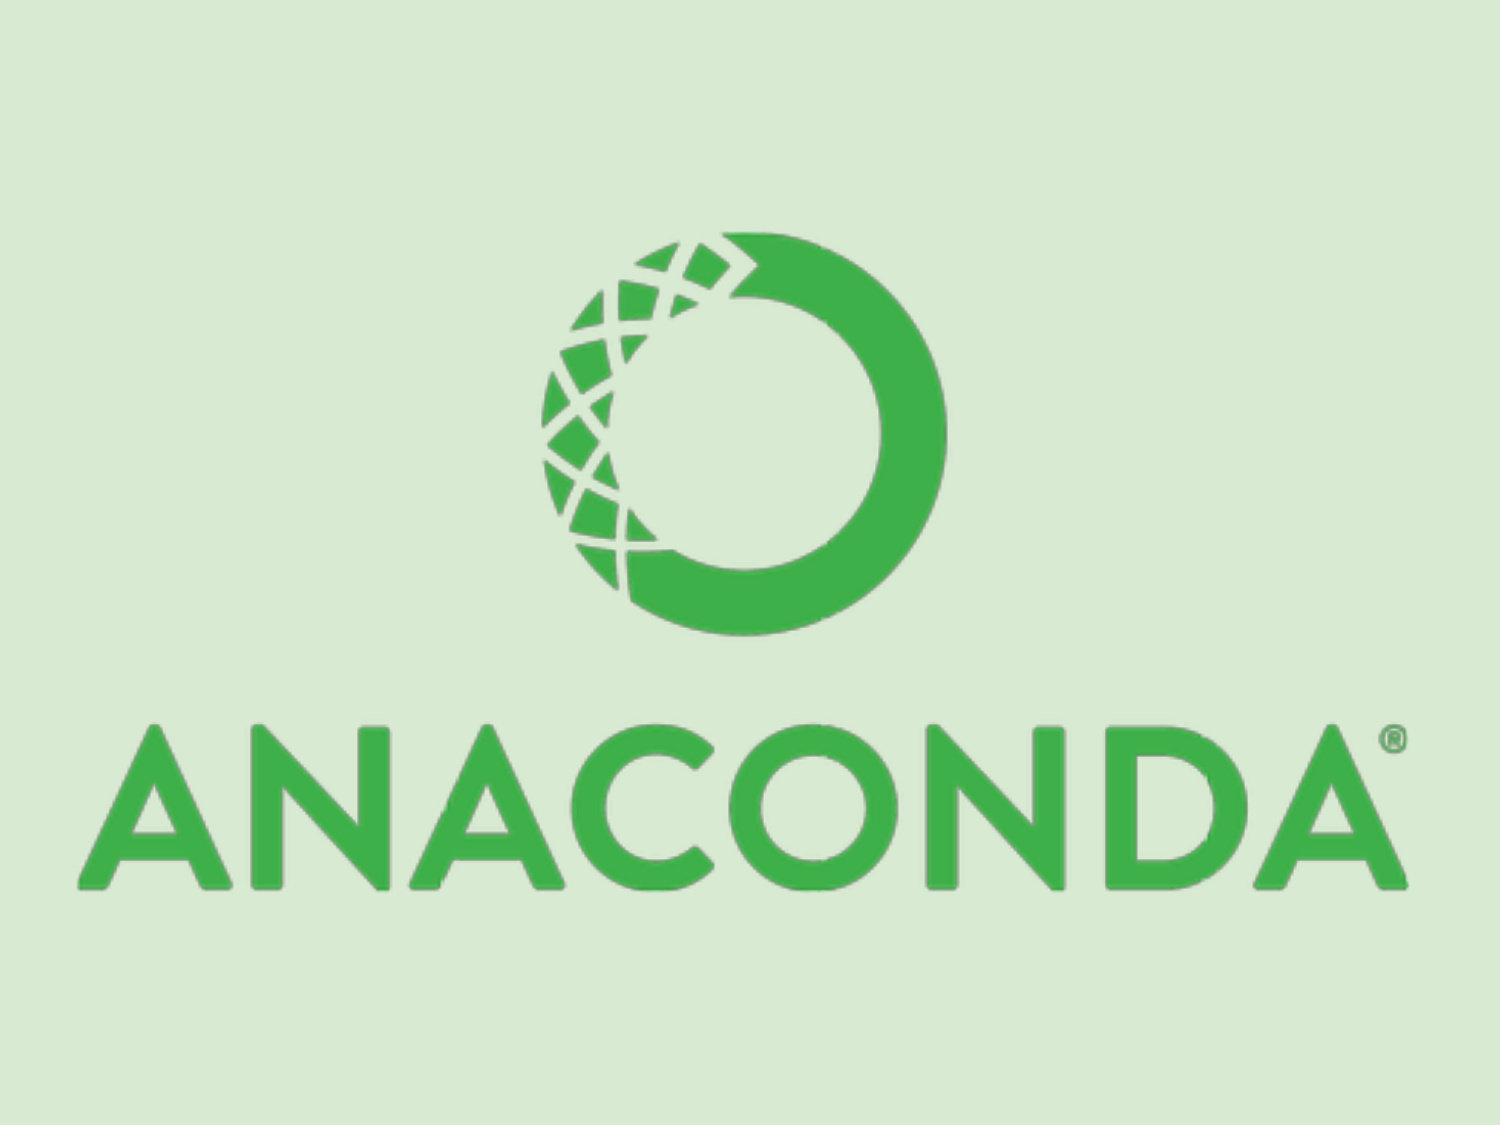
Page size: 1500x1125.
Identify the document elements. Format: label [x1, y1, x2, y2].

picture [65, 220, 1435, 905]
